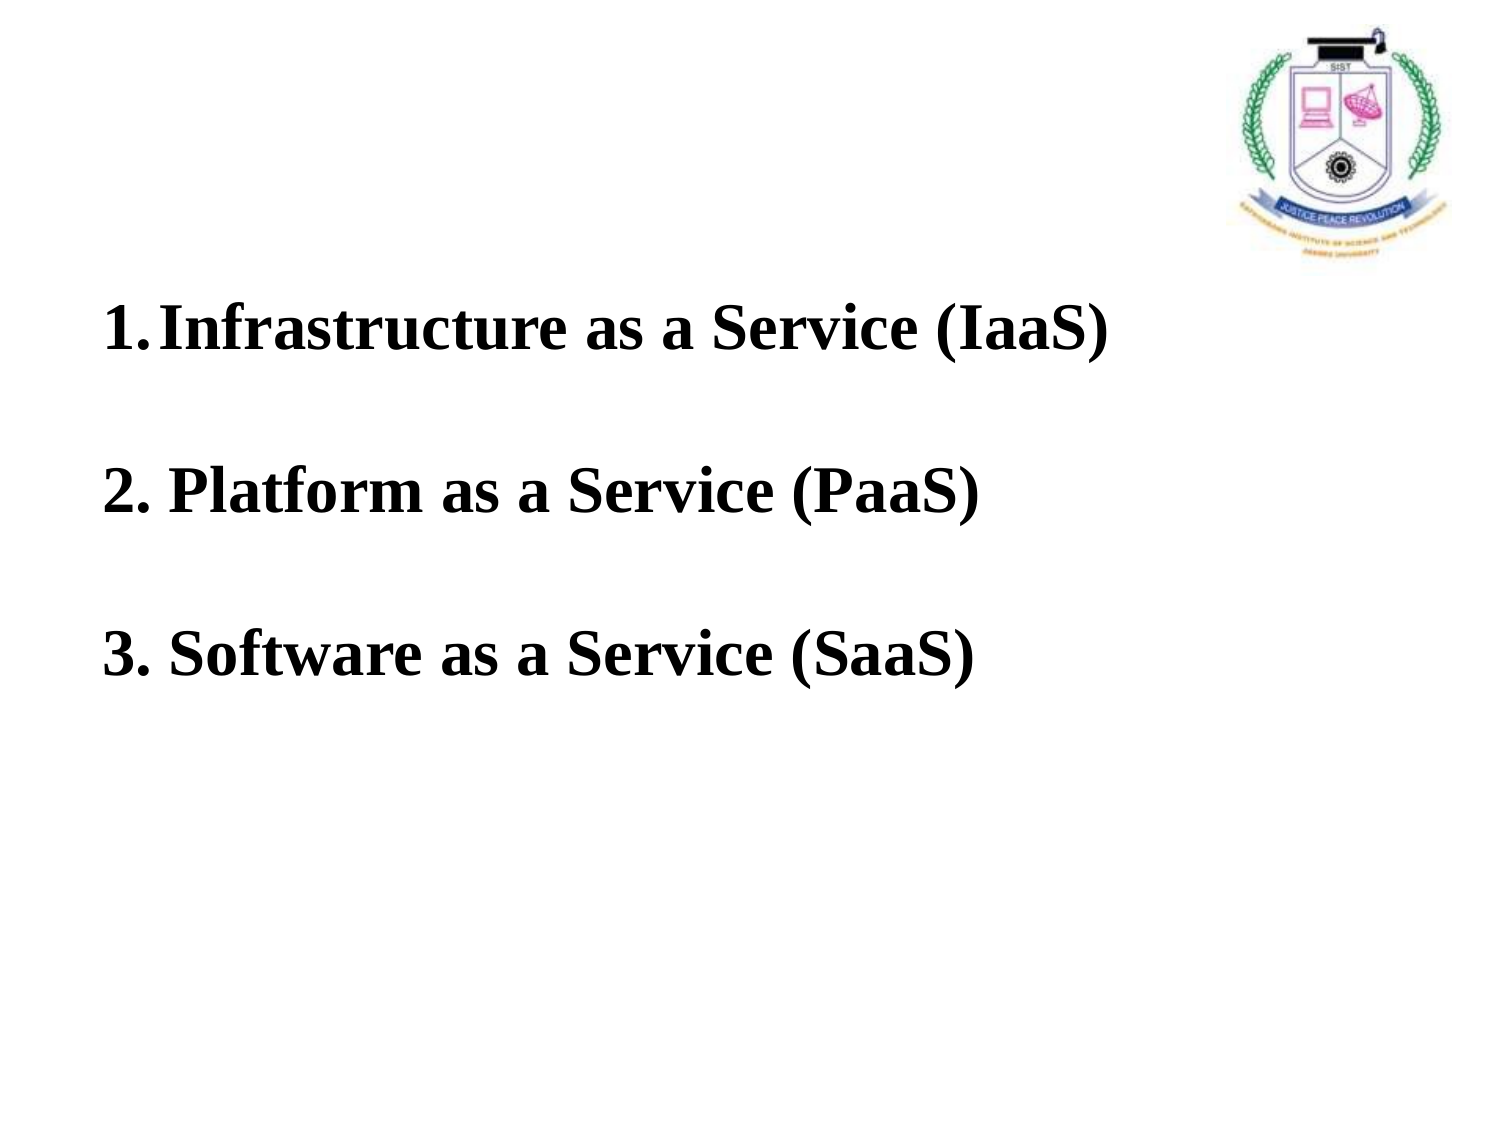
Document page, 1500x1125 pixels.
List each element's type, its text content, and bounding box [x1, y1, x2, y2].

picture [1226, 24, 1452, 276]
text_box Infrastructure as a Service (IaaS) Platform as a Service (PaaS) Software as a Service (SaaS) [100, 280, 1115, 690]
